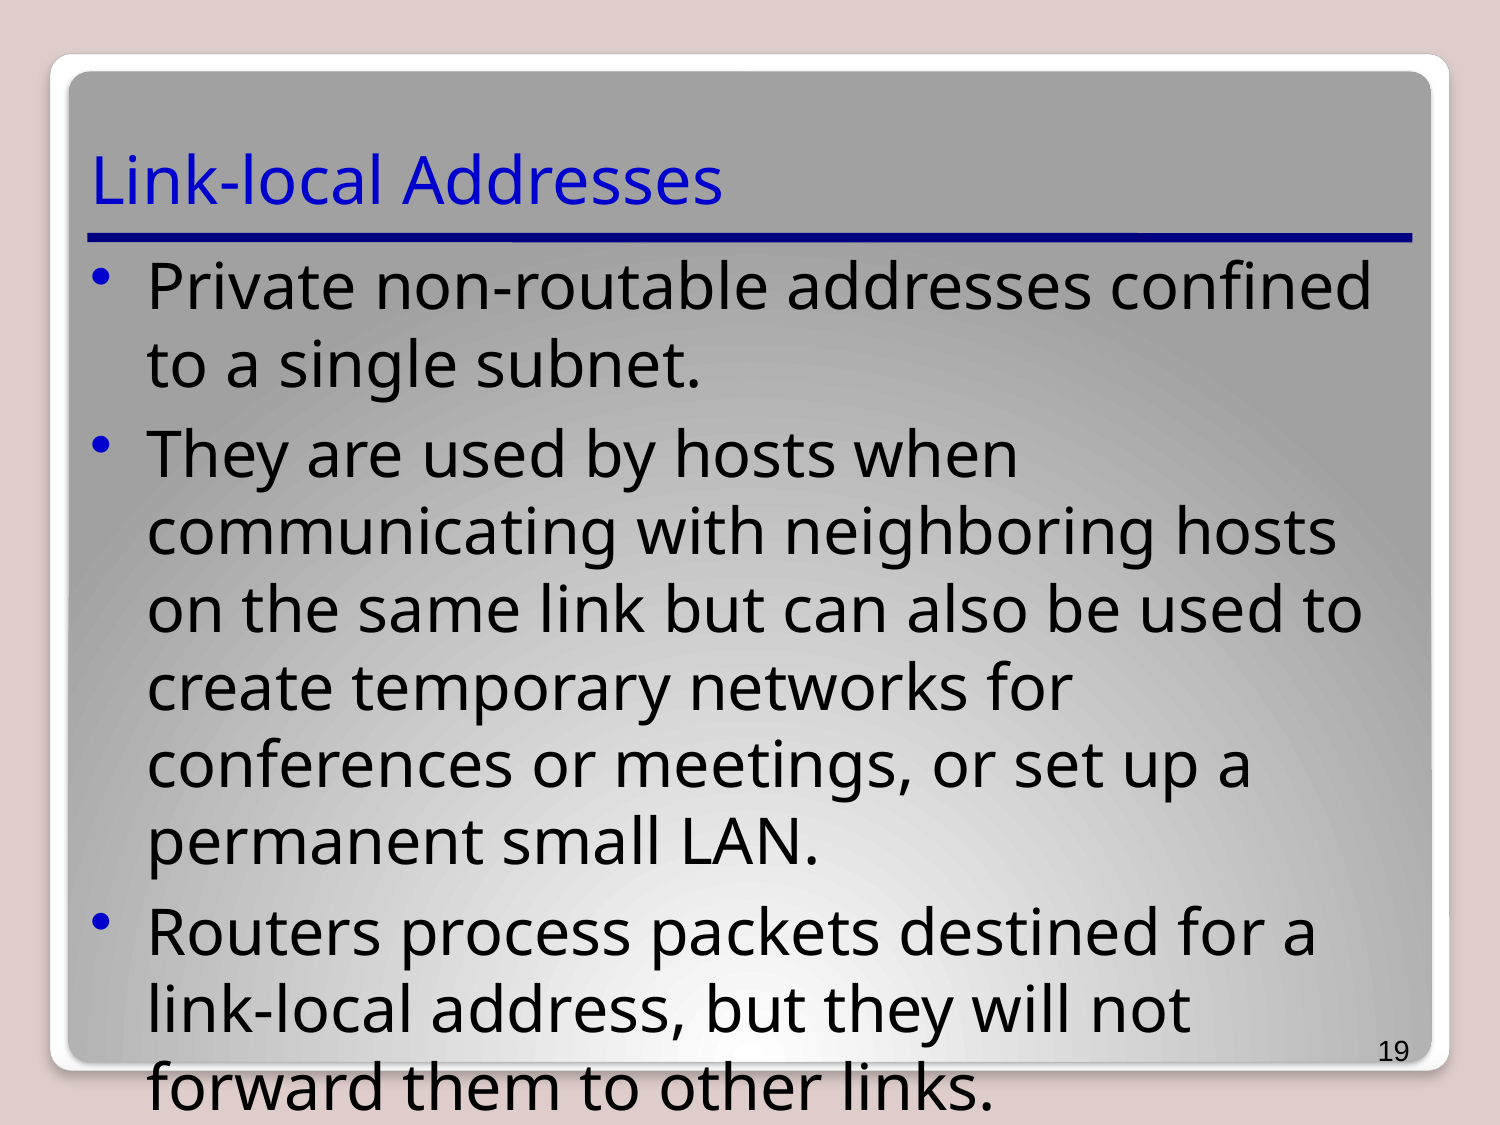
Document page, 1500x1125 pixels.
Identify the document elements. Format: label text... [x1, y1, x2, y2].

slide_number 19 [1074, 1024, 1426, 1103]
title Link-local Addresses [74, 74, 1426, 226]
list Private non-routable addresses confined to a single subnet. They are used by hosts when communicating with neighboring hosts on the same link but can also be used to create temporary networks for conferences or meetings, or set up a permanent small LAN. Routers process packets destined for a link-local address, but they will not forward them to other links. [74, 237, 1426, 1063]
